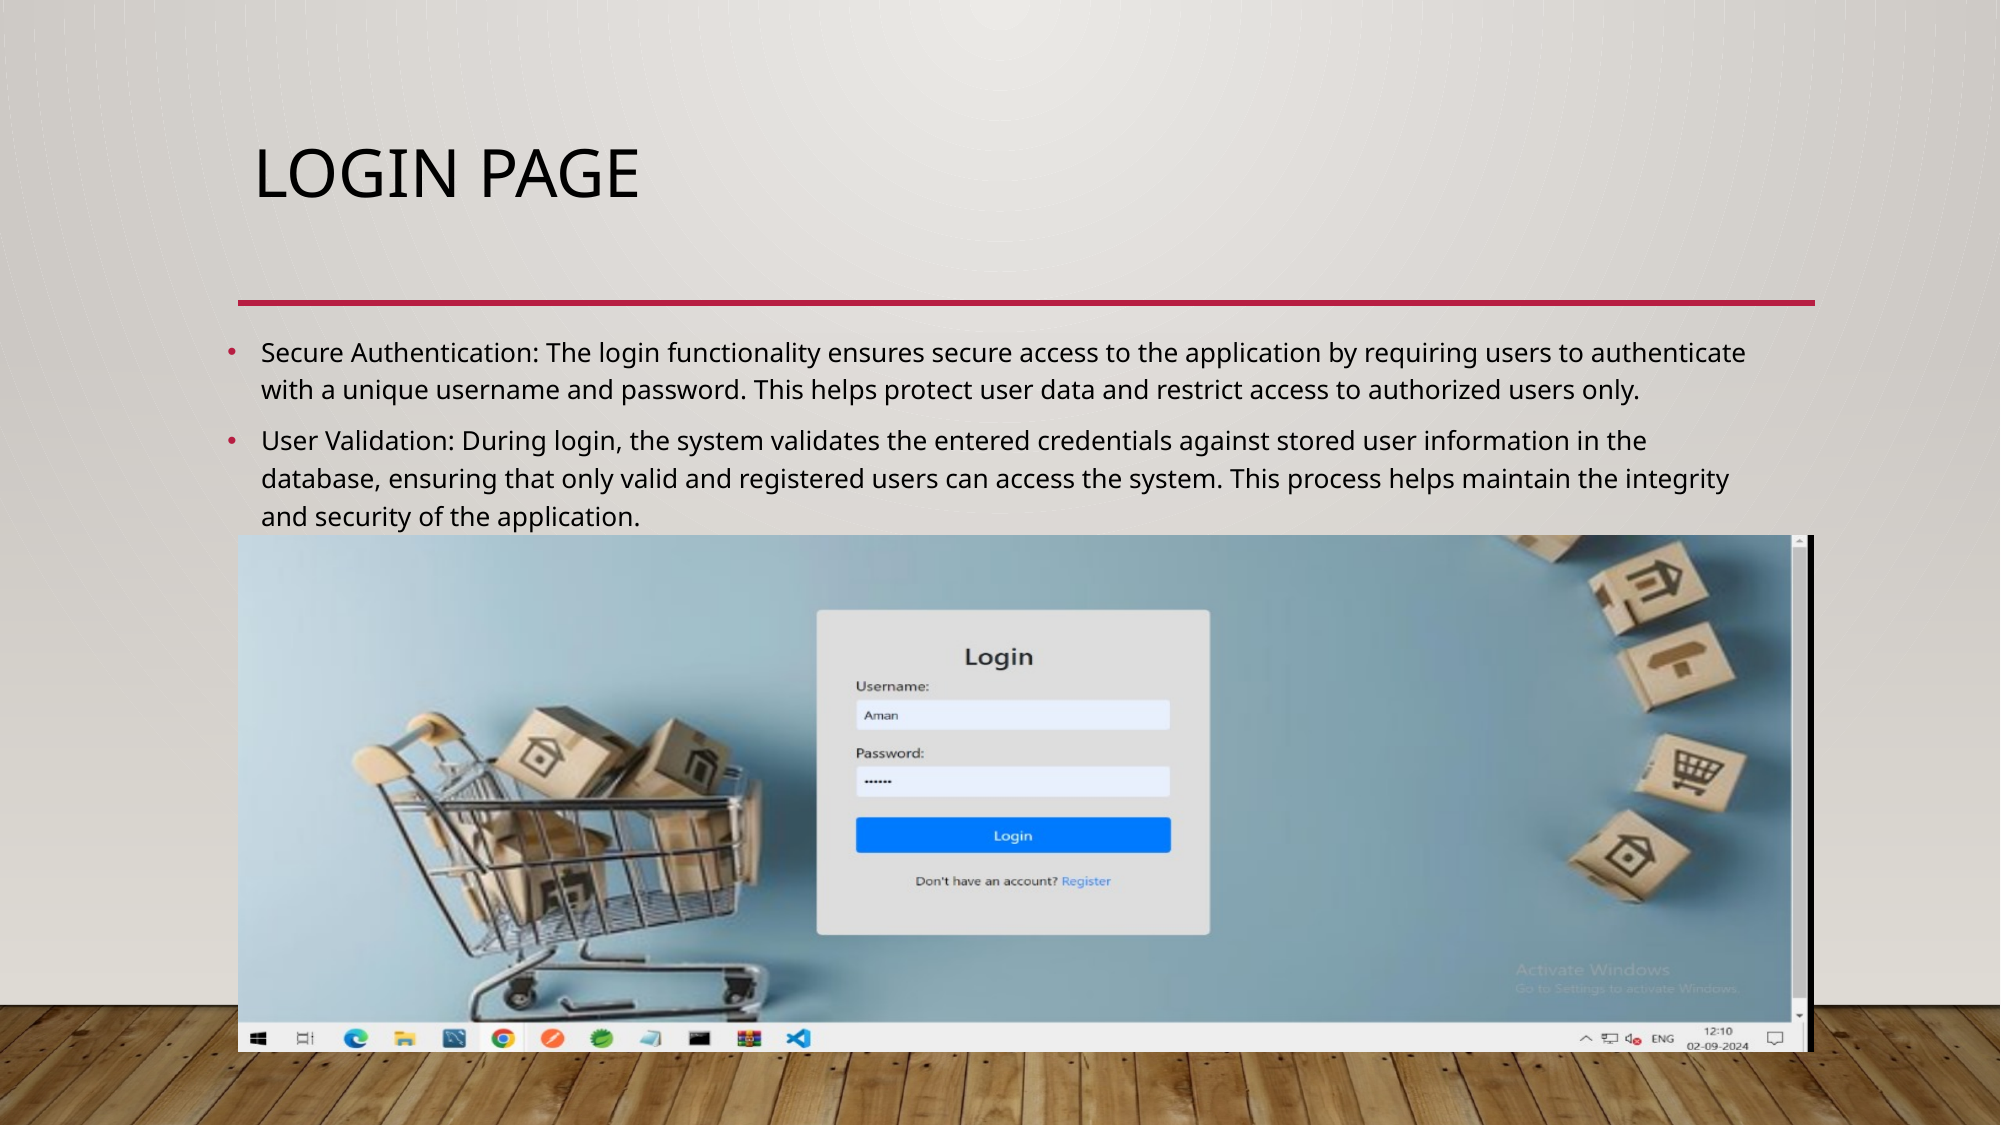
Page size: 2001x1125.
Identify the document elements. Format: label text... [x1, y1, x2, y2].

list Secure Authentication: The login functionality ensures secure access to the application by requiring users to authenticate with a unique username and password. This helps protect user data and restrict access to authorized users only. User Validation: During login, the system validates the entered credentials against stored user information in the database, ensuring that only valid and registered users can access the system. This process helps maintain the integrity and security of the application. [212, 322, 1788, 563]
picture [0, 535, 2000, 1125]
title Login Page [238, 131, 1814, 305]
